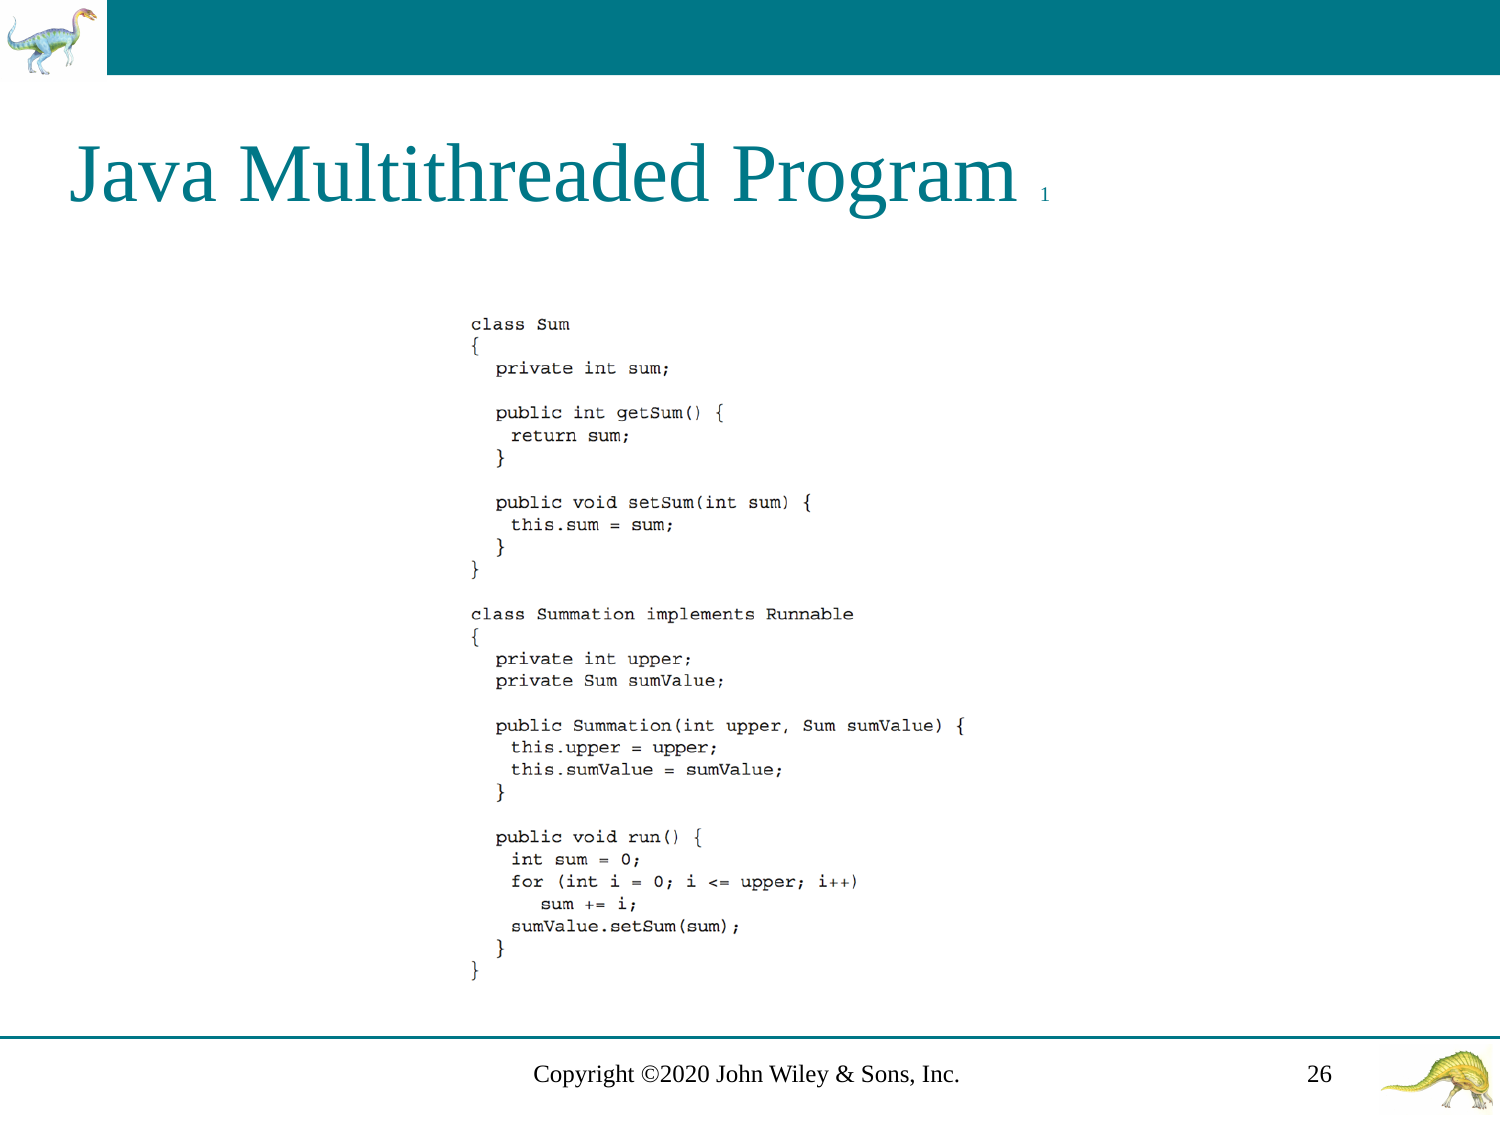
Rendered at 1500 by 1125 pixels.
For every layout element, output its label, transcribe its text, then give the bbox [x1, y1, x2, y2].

footer Copyright ©2020 John Wiley & Sons, Inc. [496, 1042, 1004, 1103]
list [452, 310, 1021, 994]
title Java Multithreaded Program 1 [54, 122, 1445, 262]
picture [1379, 1044, 1493, 1115]
slide_number 26 [1083, 1042, 1348, 1103]
picture [0, 0, 107, 82]
